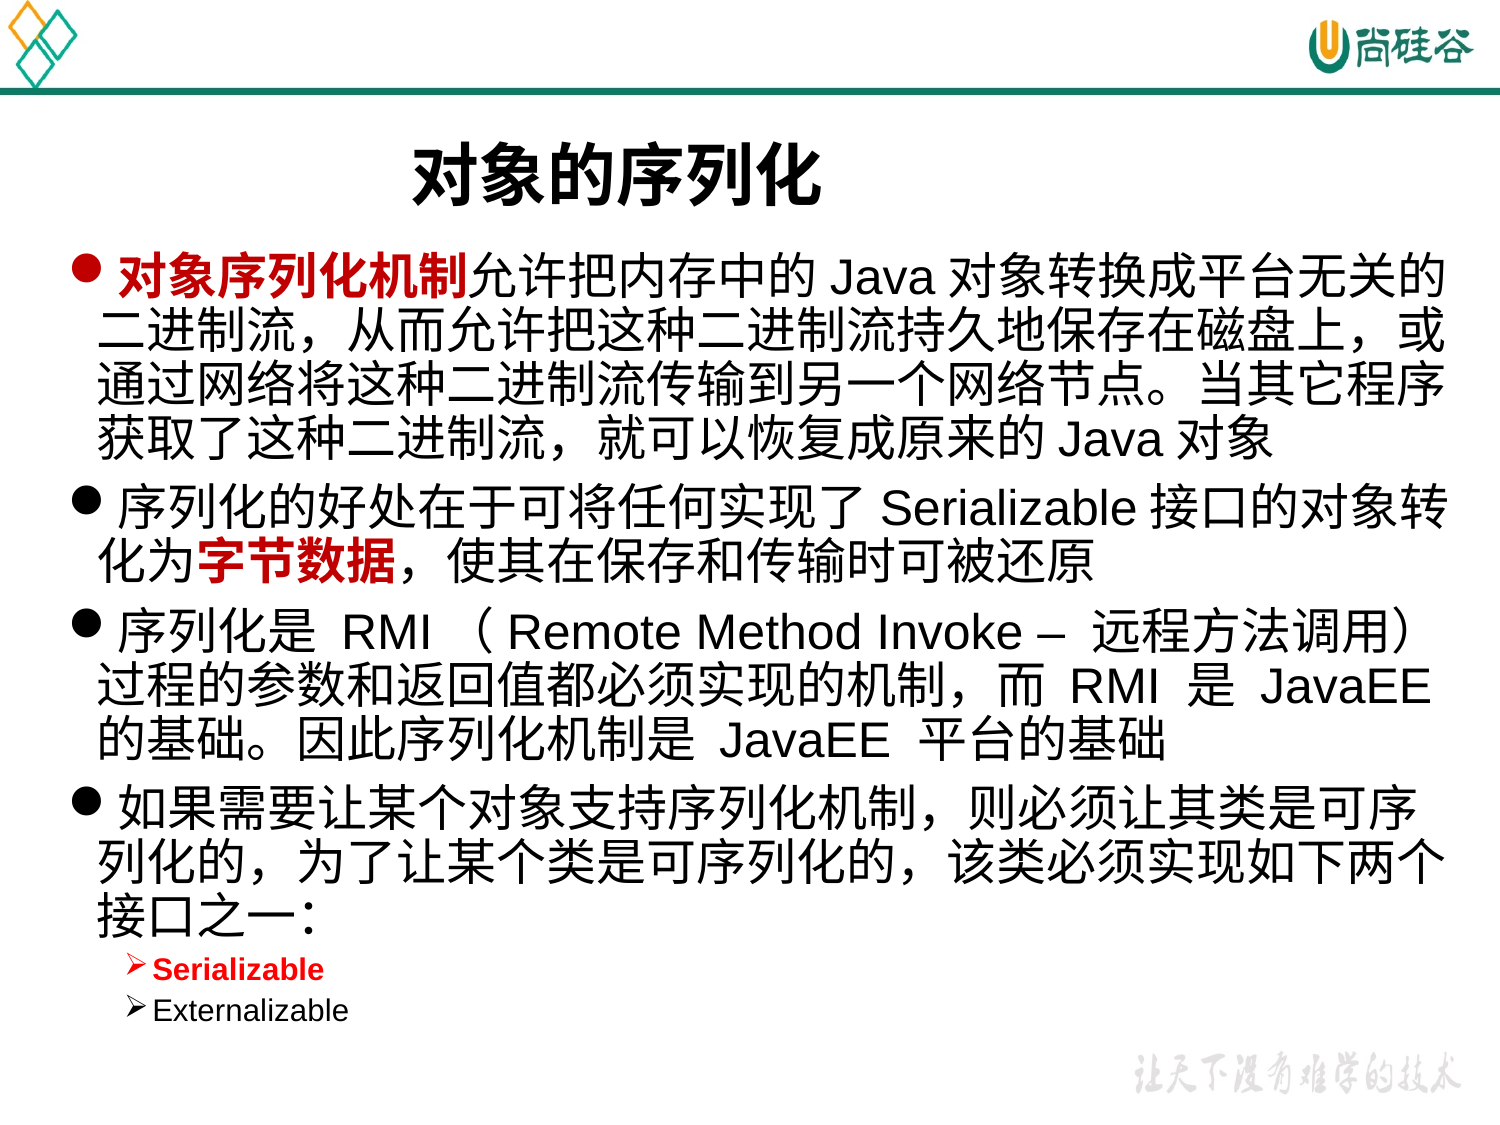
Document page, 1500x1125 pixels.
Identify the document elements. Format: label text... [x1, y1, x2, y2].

list 对象序列化机制允许把内存中的Java对象转换成平台无关的二进制流，从而允许把这种二进制流持久地保存在磁盘上，或通过网络将这种二进制流传输到另一个网络节点。当其它程序获取了这种二进制流，就可以恢复成原来的Java对象 序列化的好处在于可将任何实现了Serializable接口的对象转化为字节数据，使其在保存和传输时可被还原 序列化是 RMI（Remote Method Invoke – 远程方法调用）过程的参数和返回值都必须实现的机制，而 RMI 是 JavaEE 的基础。因此序列化机制是 JavaEE 平台的基础 如果需要让某个对象支持序列化机制，则必须让其类是可序列化的，为了让某个类是可序列化的，该类必须实现如下两个接口之一： Serializable Externalizable [53, 243, 1471, 1106]
title 对象的序列化 [395, 113, 1204, 242]
picture [0, 0, 1500, 1125]
